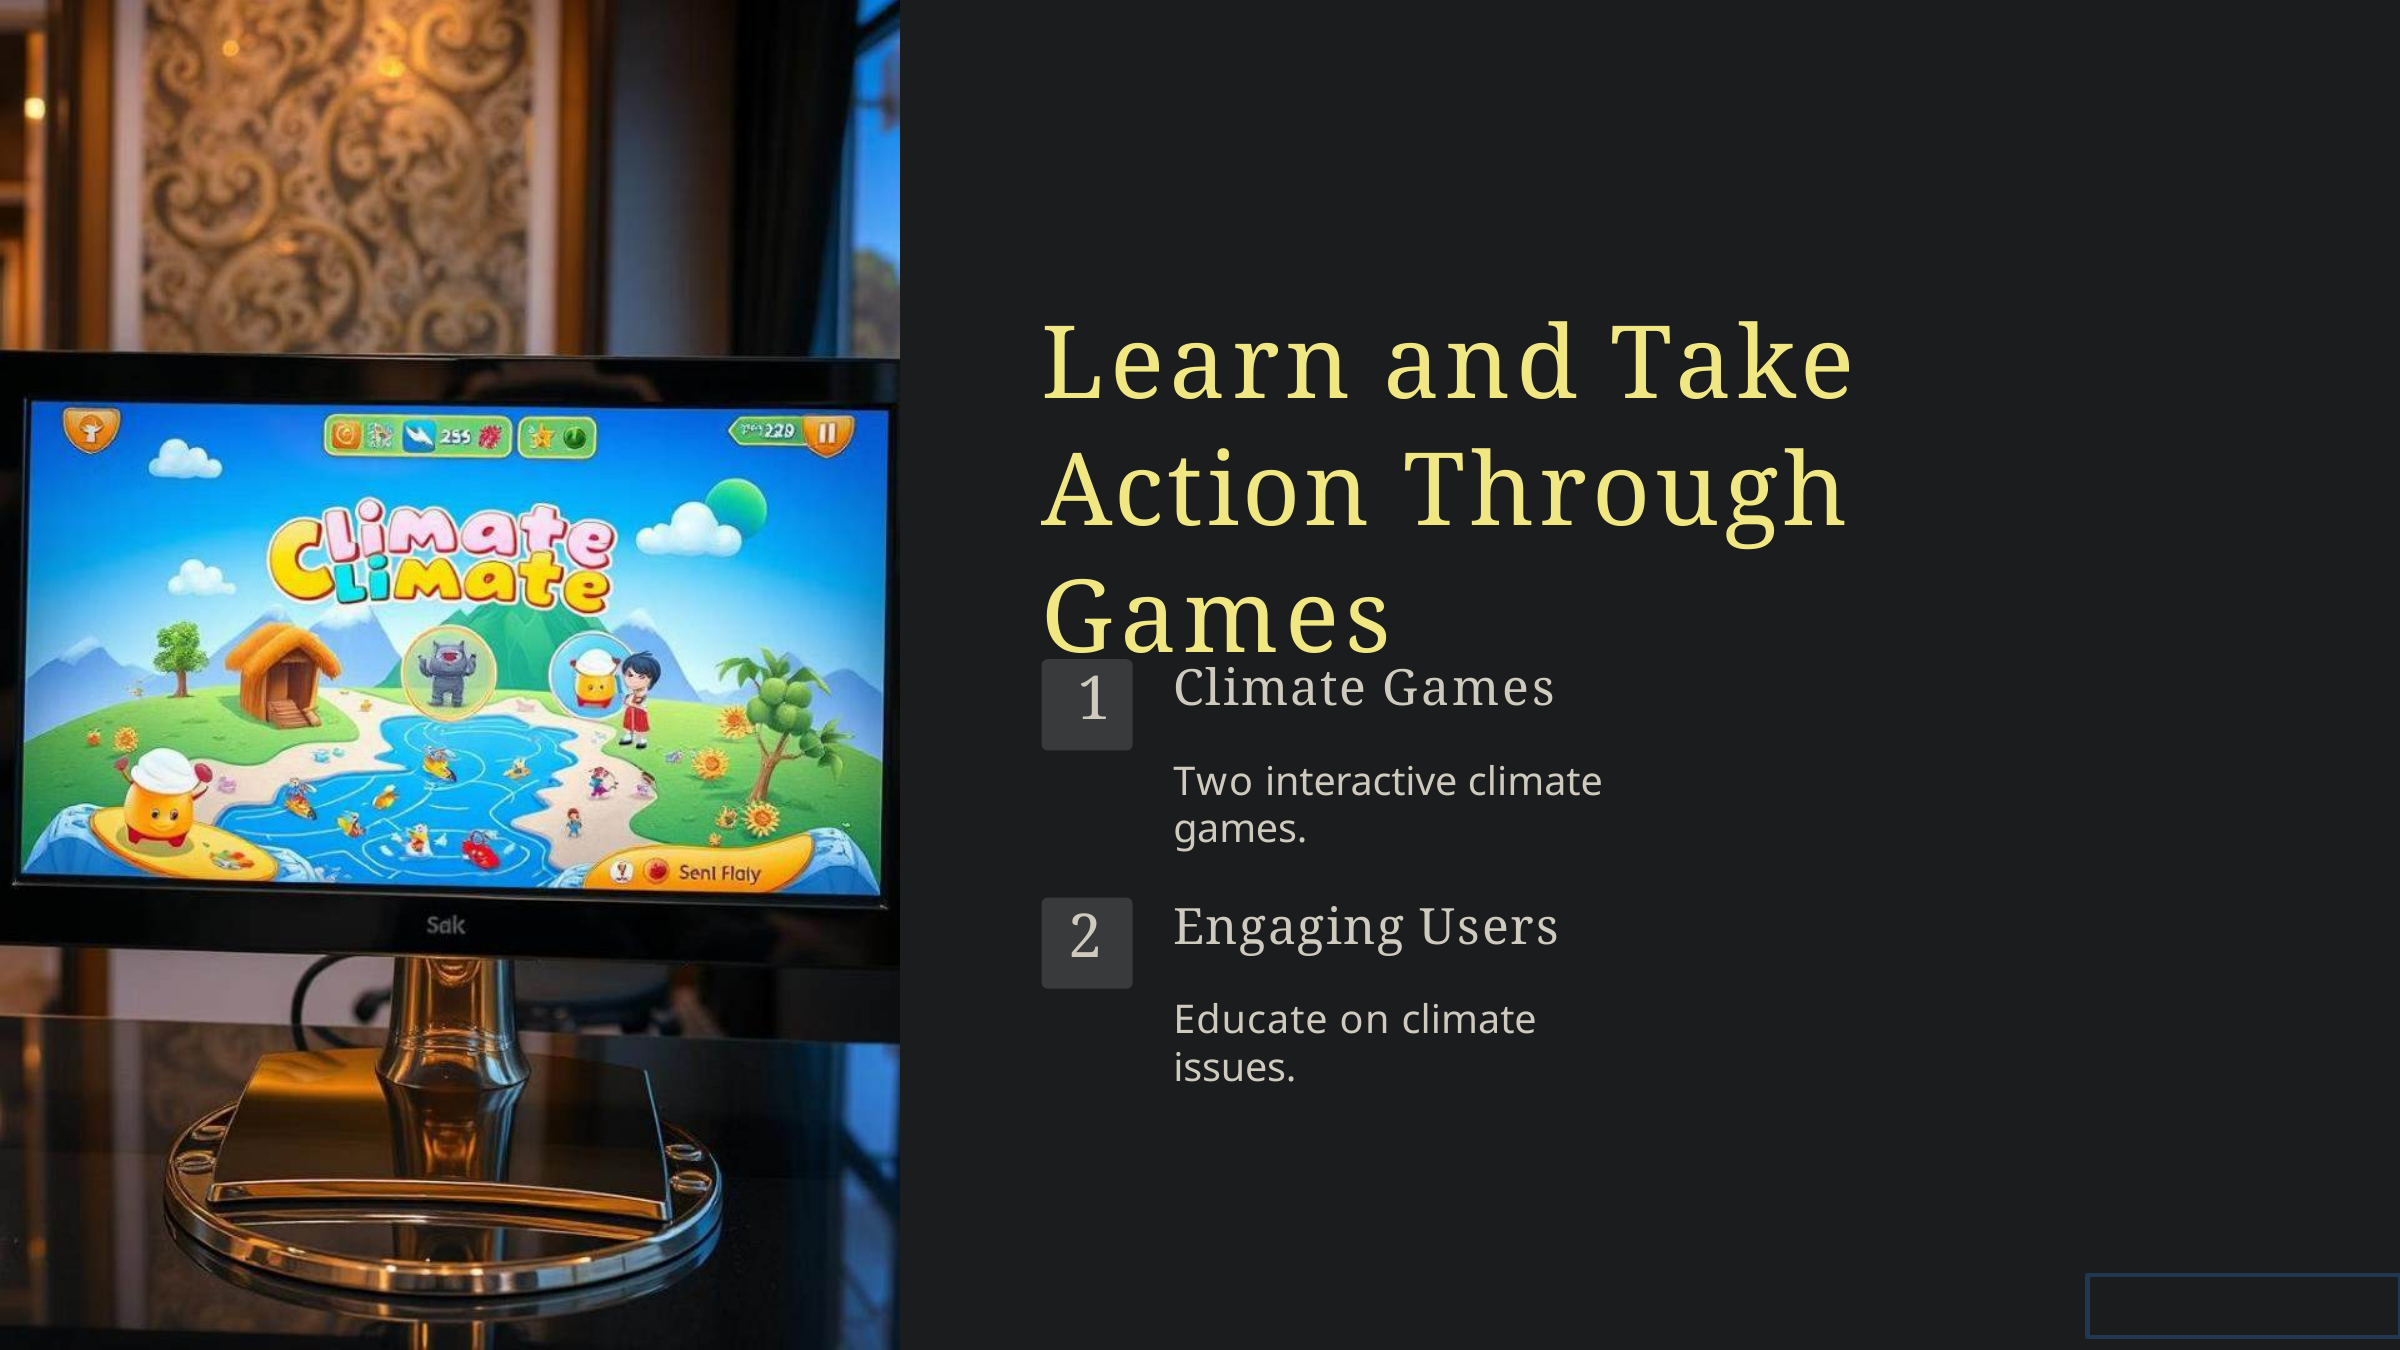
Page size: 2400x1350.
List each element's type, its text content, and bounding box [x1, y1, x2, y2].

text_box [2085, 1273, 2400, 1339]
text_box Engaging Users Educate on climate issues. [1171, 892, 1660, 1090]
text_box 1 [1074, 656, 1100, 732]
text_box Climate Games Two interactive climate games. [1171, 653, 1745, 851]
text_box 2 [1066, 895, 1108, 970]
picture [0, 0, 901, 1350]
text_box [1041, 897, 1133, 989]
text_box [1041, 659, 1133, 751]
title Learn and Take Action Through Games [1039, 291, 2153, 673]
